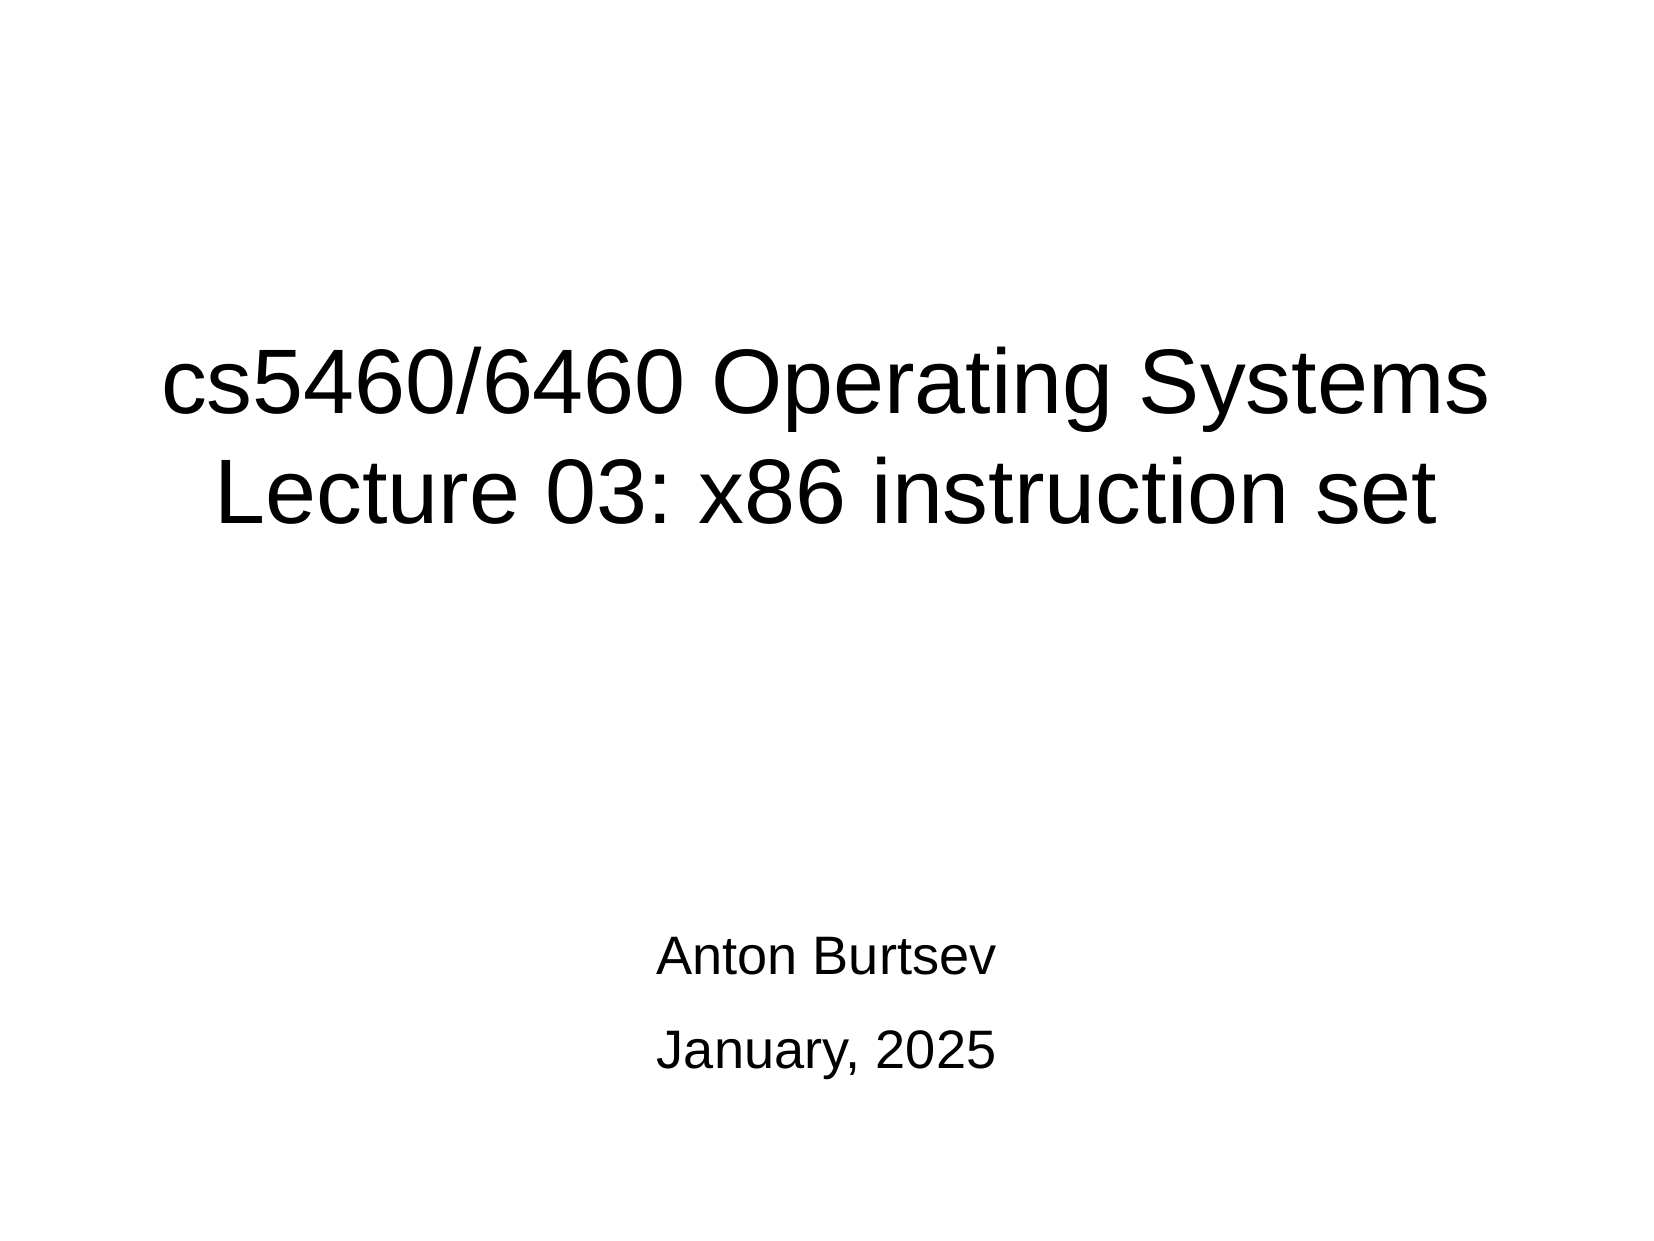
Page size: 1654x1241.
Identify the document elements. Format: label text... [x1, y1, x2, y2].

title cs5460/6460 Operating Systems Lecture 03: x86 instruction set [82, 321, 1571, 513]
subtitle Anton Burtsev January, 2025 [82, 513, 1571, 1233]
